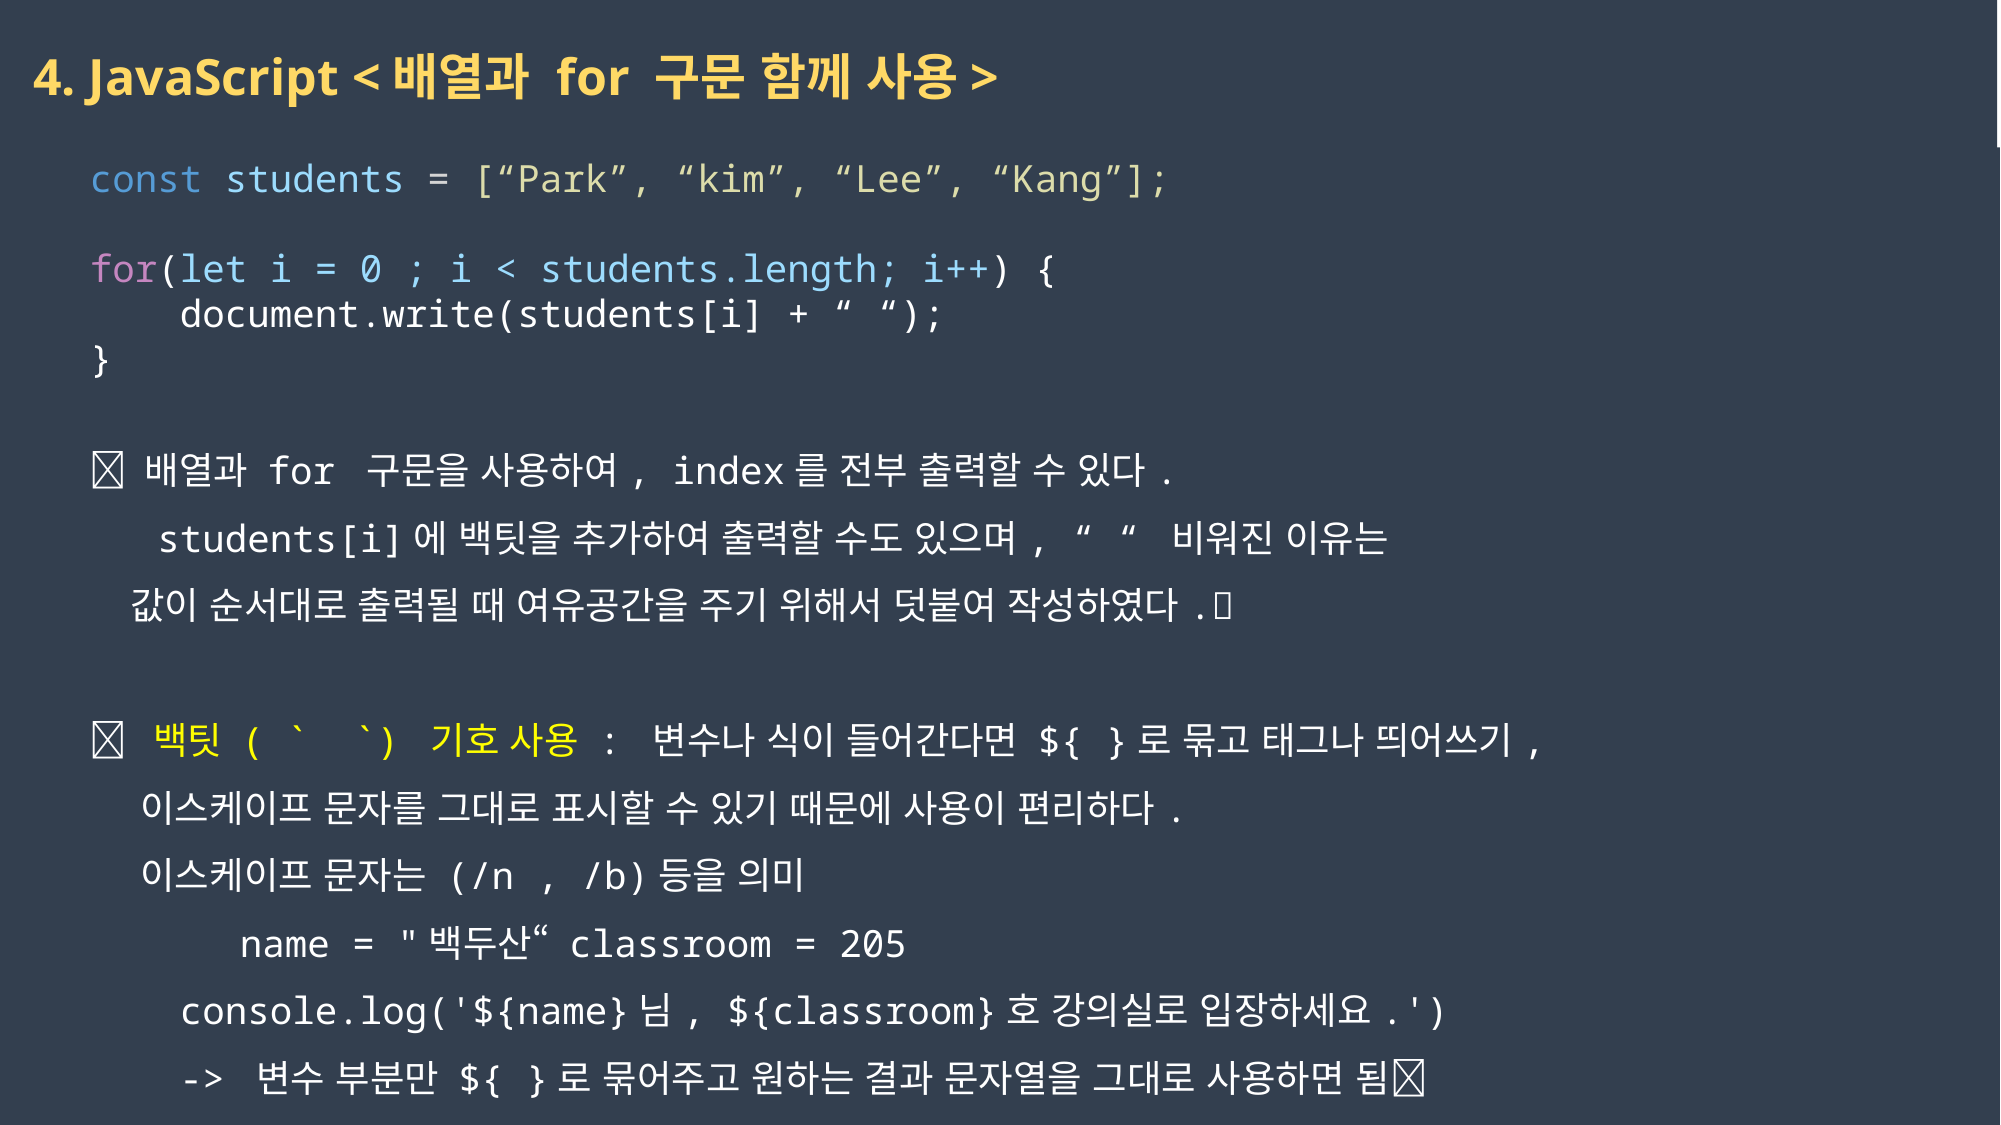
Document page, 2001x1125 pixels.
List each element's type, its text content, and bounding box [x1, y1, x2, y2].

text_box [0, 0, 1998, 147]
text_box 4. JavaScript <배열과 for 구문 함께 사용> [18, 38, 1985, 113]
text_box const students = [“Park”, “kim”, “Lee”, “Kang”]; for(let i = 0 ; i < students.length; i++) { document.write(students[i] + “ “); }  배열과 for 구문을 사용하여, index를 전부 출력할 수 있다. students[i]에 백팃을 추가하여 출력할 수도 있으며, “ “ 비워진 이유는 값이 순서대로 출력될 때 여유공간을 주기 위해서 덧붙여 작성하였다.  백팃 ( ` `) 기호 사용 : 변수나 식이 들어간다면 ${ }로 묶고 태그나 띄어쓰기, 이스케이프 문자를 그대로 표시할 수 있기 때문에 사용이 편리하다. 이스케이프 문자는 (/n , /b)등을 의미 name = "백두산“ classroom = 205 console.log('${name}님, ${classroom}호 강의실로 입장하세요.') -> 변수 부분만 ${ }로 묶어주고 원하는 결과 문자열을 그대로 사용하면 됨 [0, 147, 2000, 1125]
